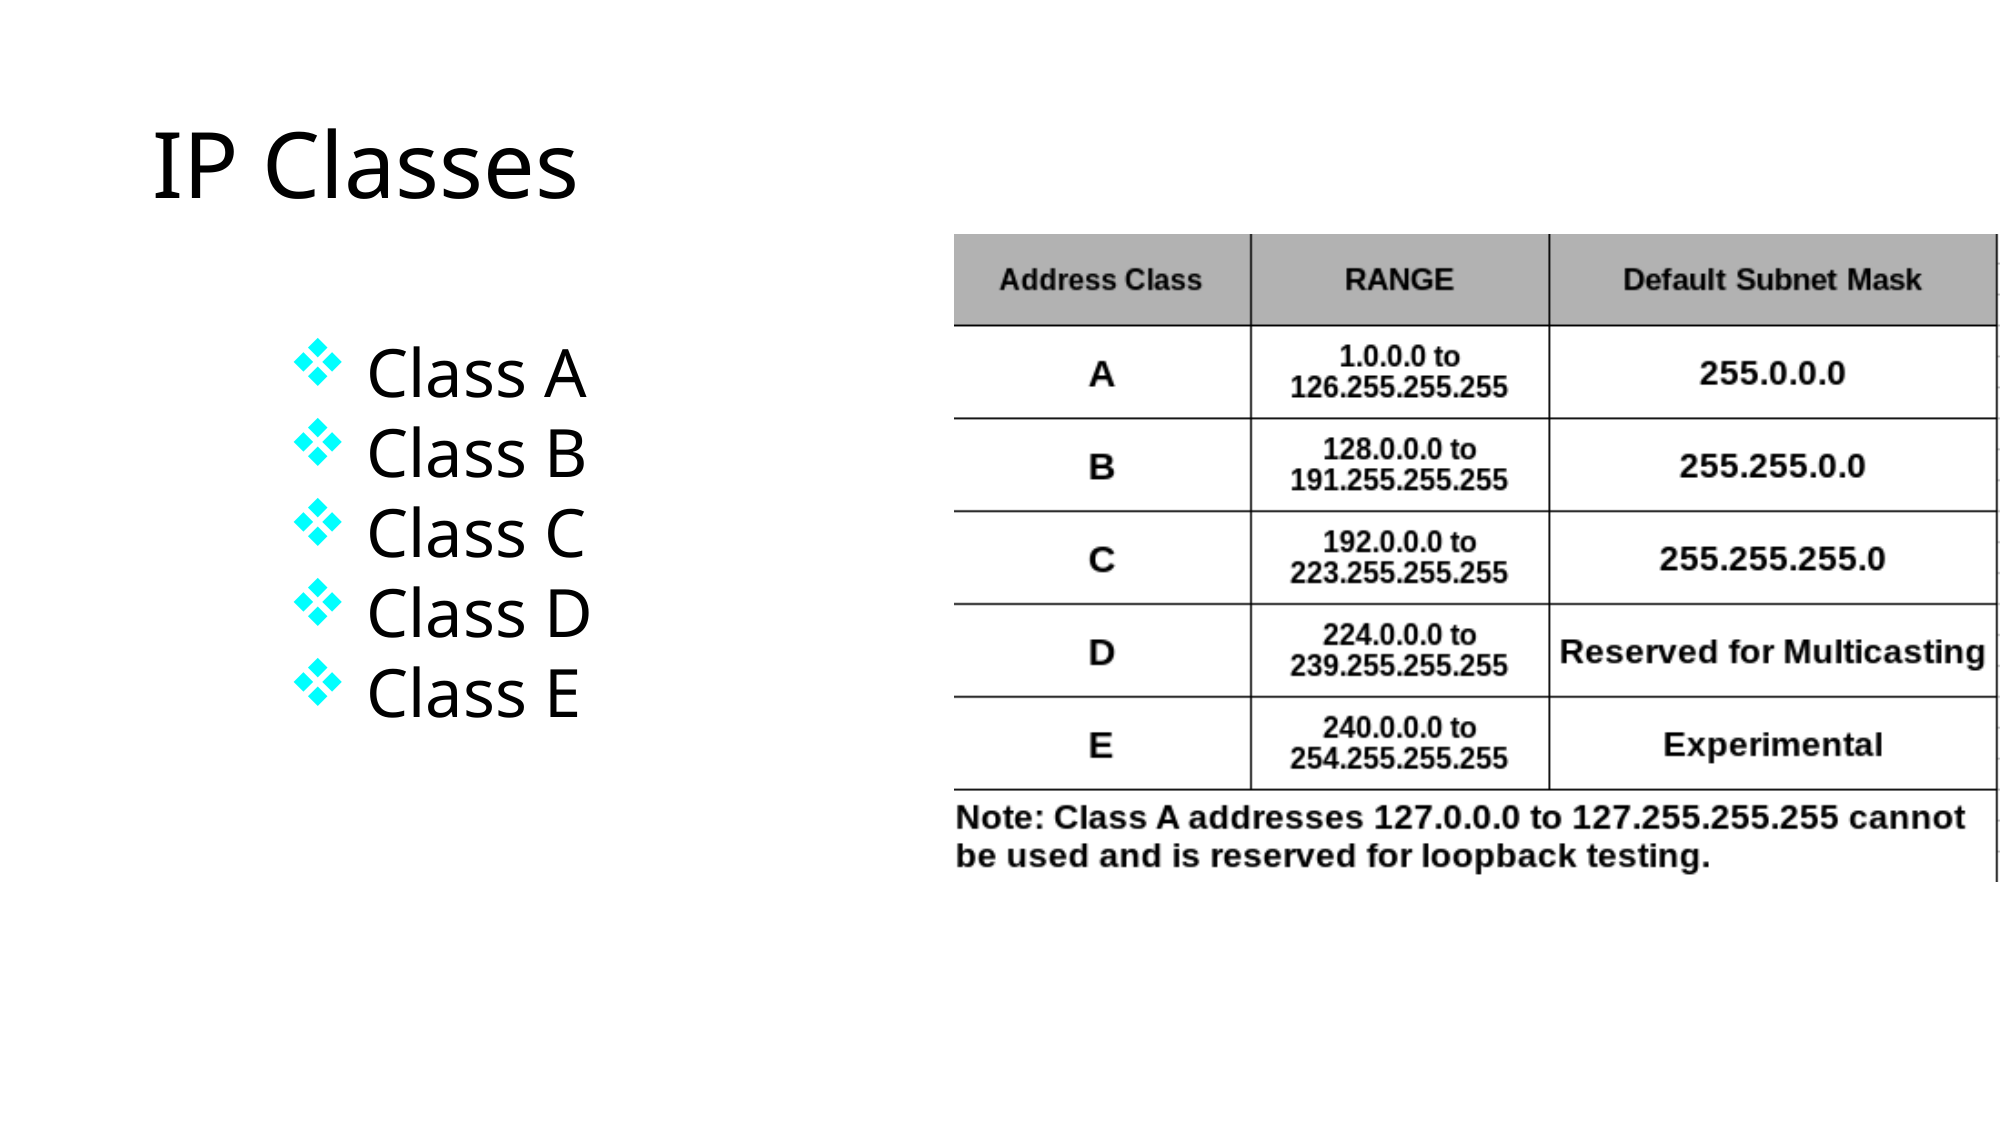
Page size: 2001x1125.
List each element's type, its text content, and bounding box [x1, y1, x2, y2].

picture [954, 234, 2000, 883]
title IP Classes [137, 59, 1863, 278]
text_box Class A Class B Class C Class D Class E [273, 323, 609, 739]
